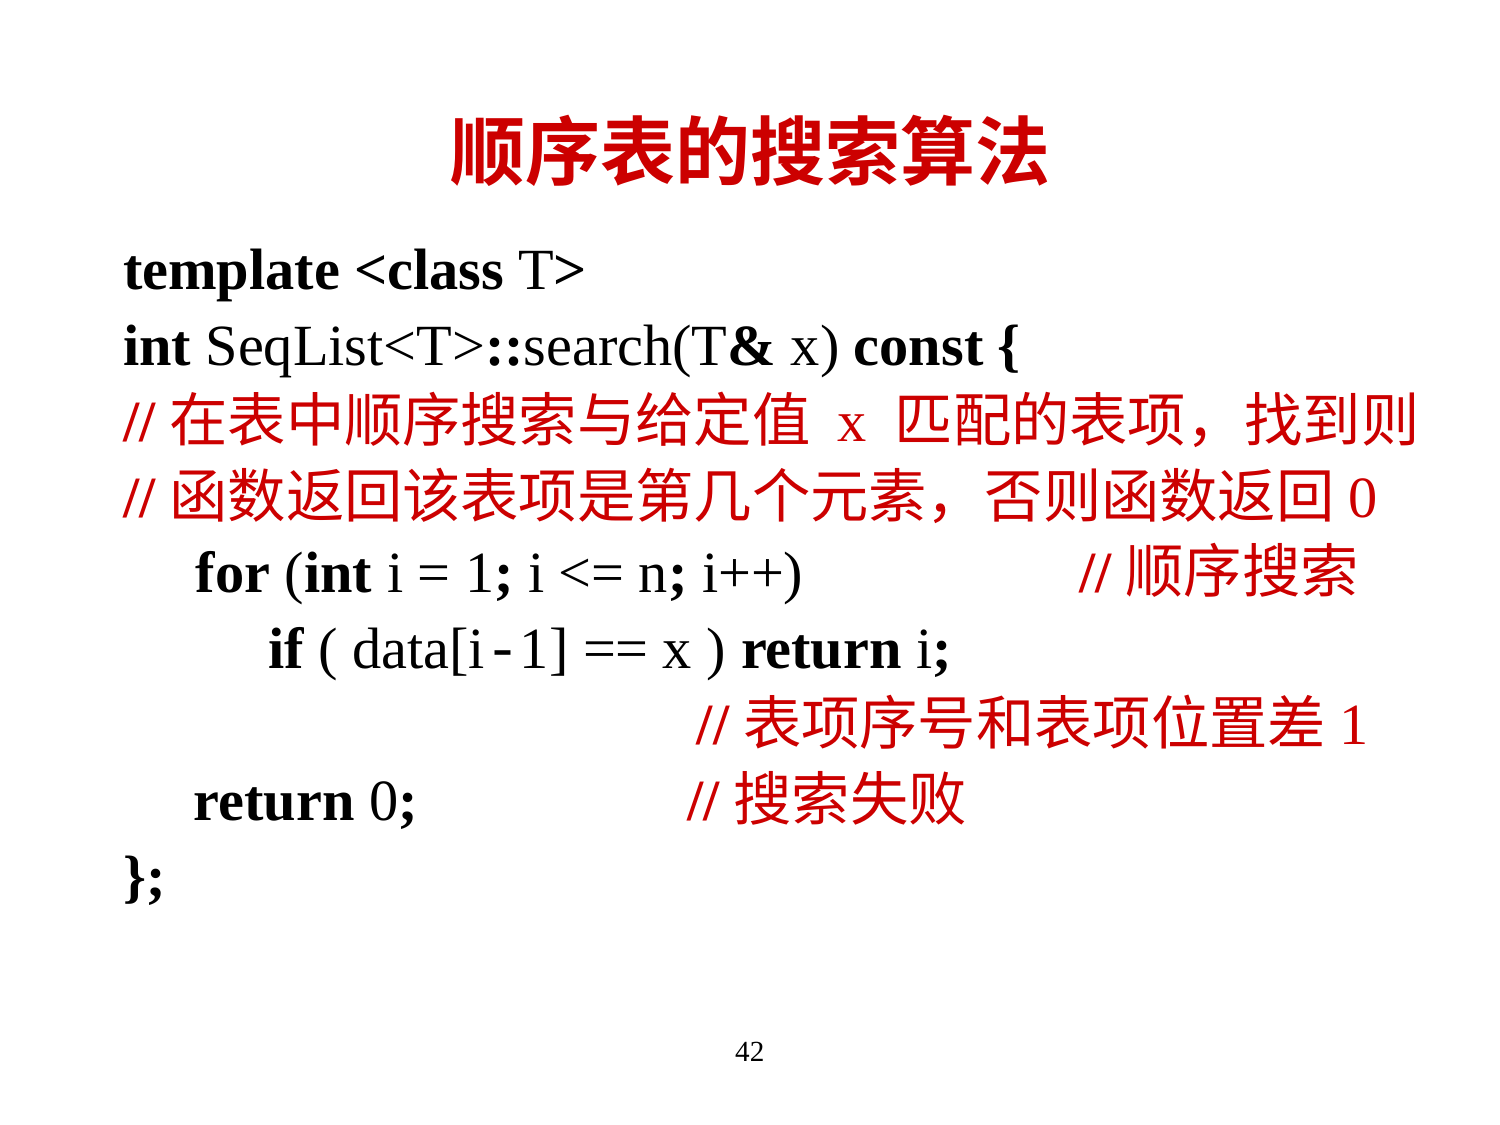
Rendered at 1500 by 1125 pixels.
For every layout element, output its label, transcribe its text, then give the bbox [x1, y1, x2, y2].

list template <class T> int SeqList<T>::search(T& x) const { //在表中顺序搜索与给定值 x 匹配的表项，找到则 //函数返回该表项是第几个元素，否则函数返回0 for (int i = 1; i <= n; i++) //顺序搜索 if ( data[i-1] == x ) return i; //表项序号和表项位置差1 return 0; //搜索失败 }; [108, 223, 1459, 978]
title 顺序表的搜索算法 [75, 75, 1425, 225]
slide_number 42 [512, 1025, 988, 1100]
